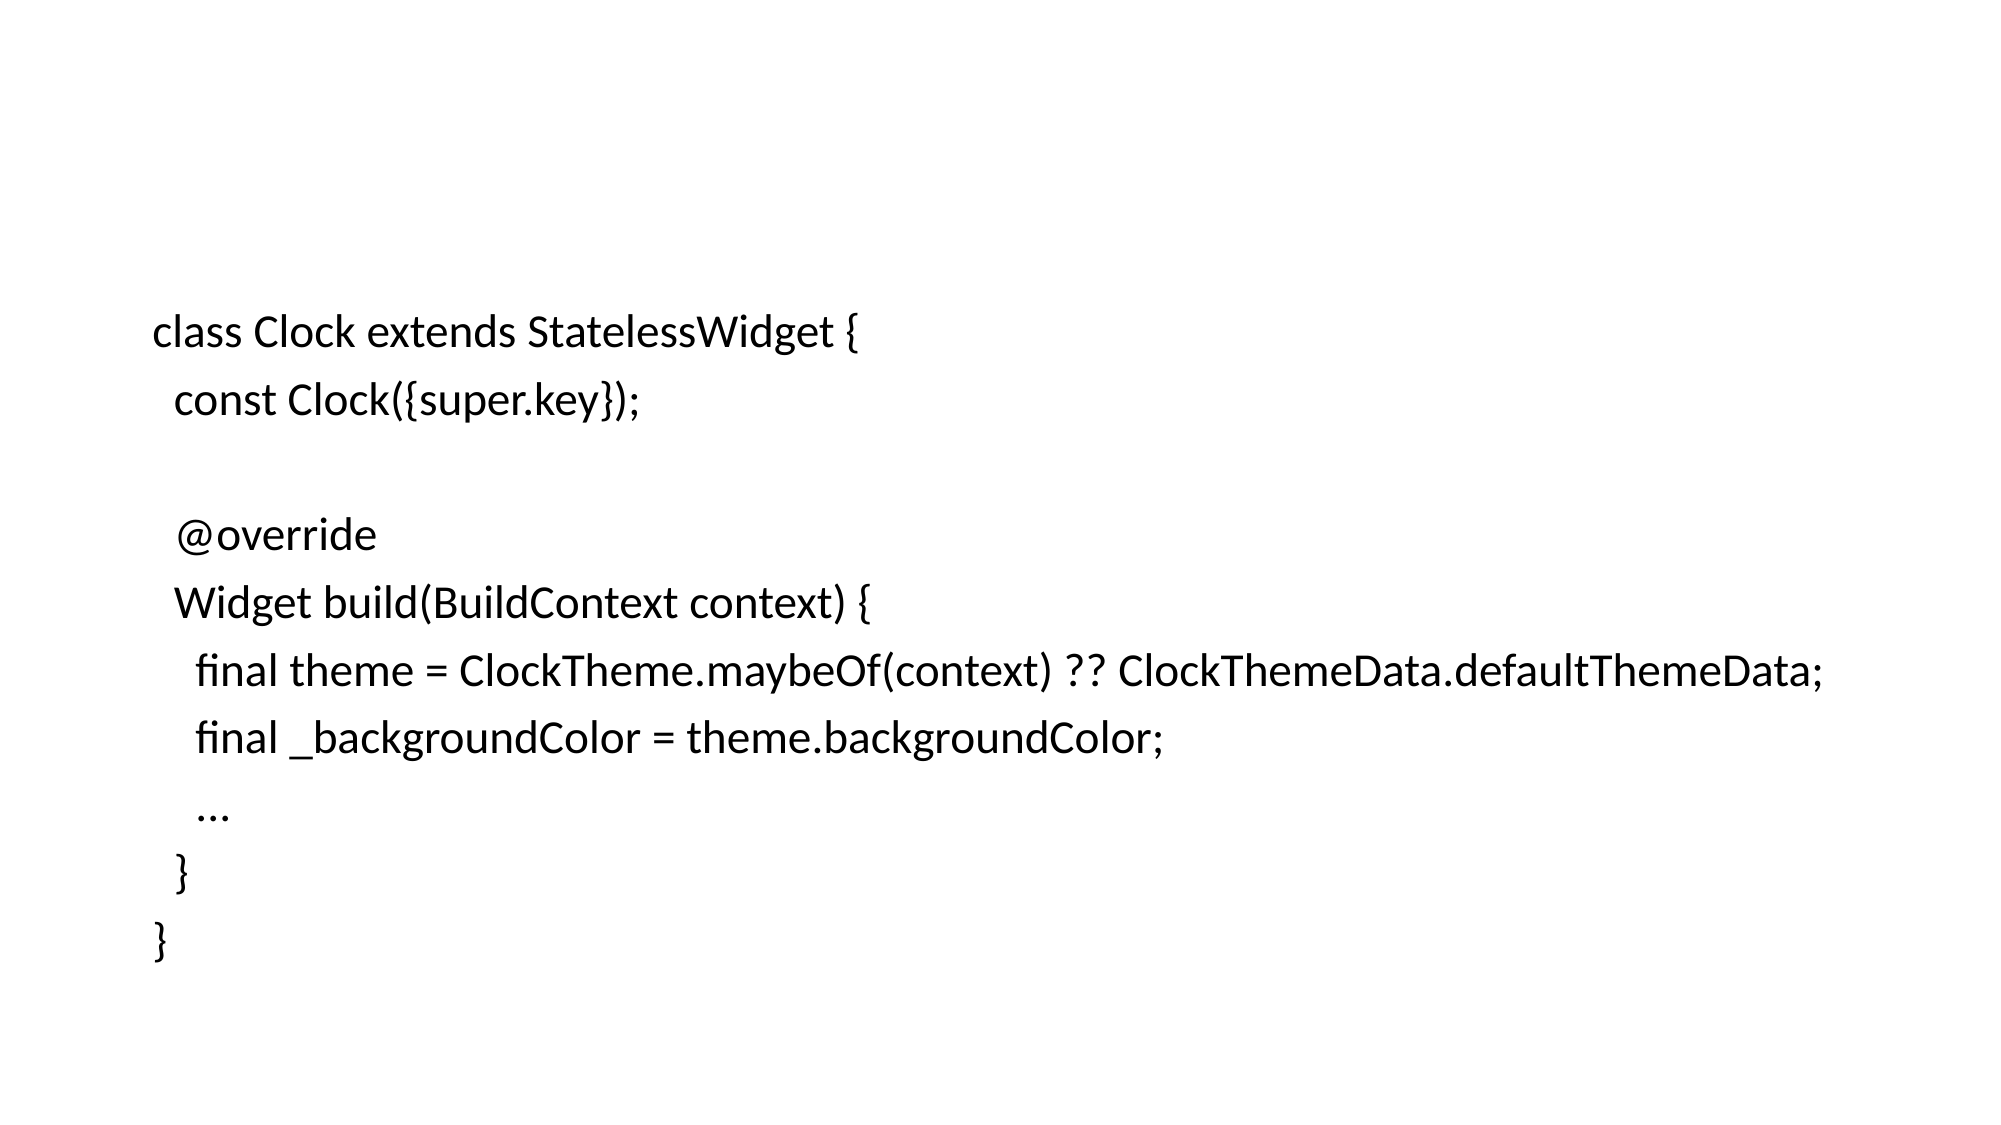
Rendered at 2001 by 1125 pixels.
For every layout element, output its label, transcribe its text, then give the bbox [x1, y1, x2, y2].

list class Clock extends StatelessWidget { const Clock({super.key}); @override Widget build(BuildContext context) { final theme = ClockTheme.maybeOf(context) ?? ClockThemeData.defaultThemeData; final _backgroundColor = theme.backgroundColor; ... } } [137, 299, 1863, 1014]
